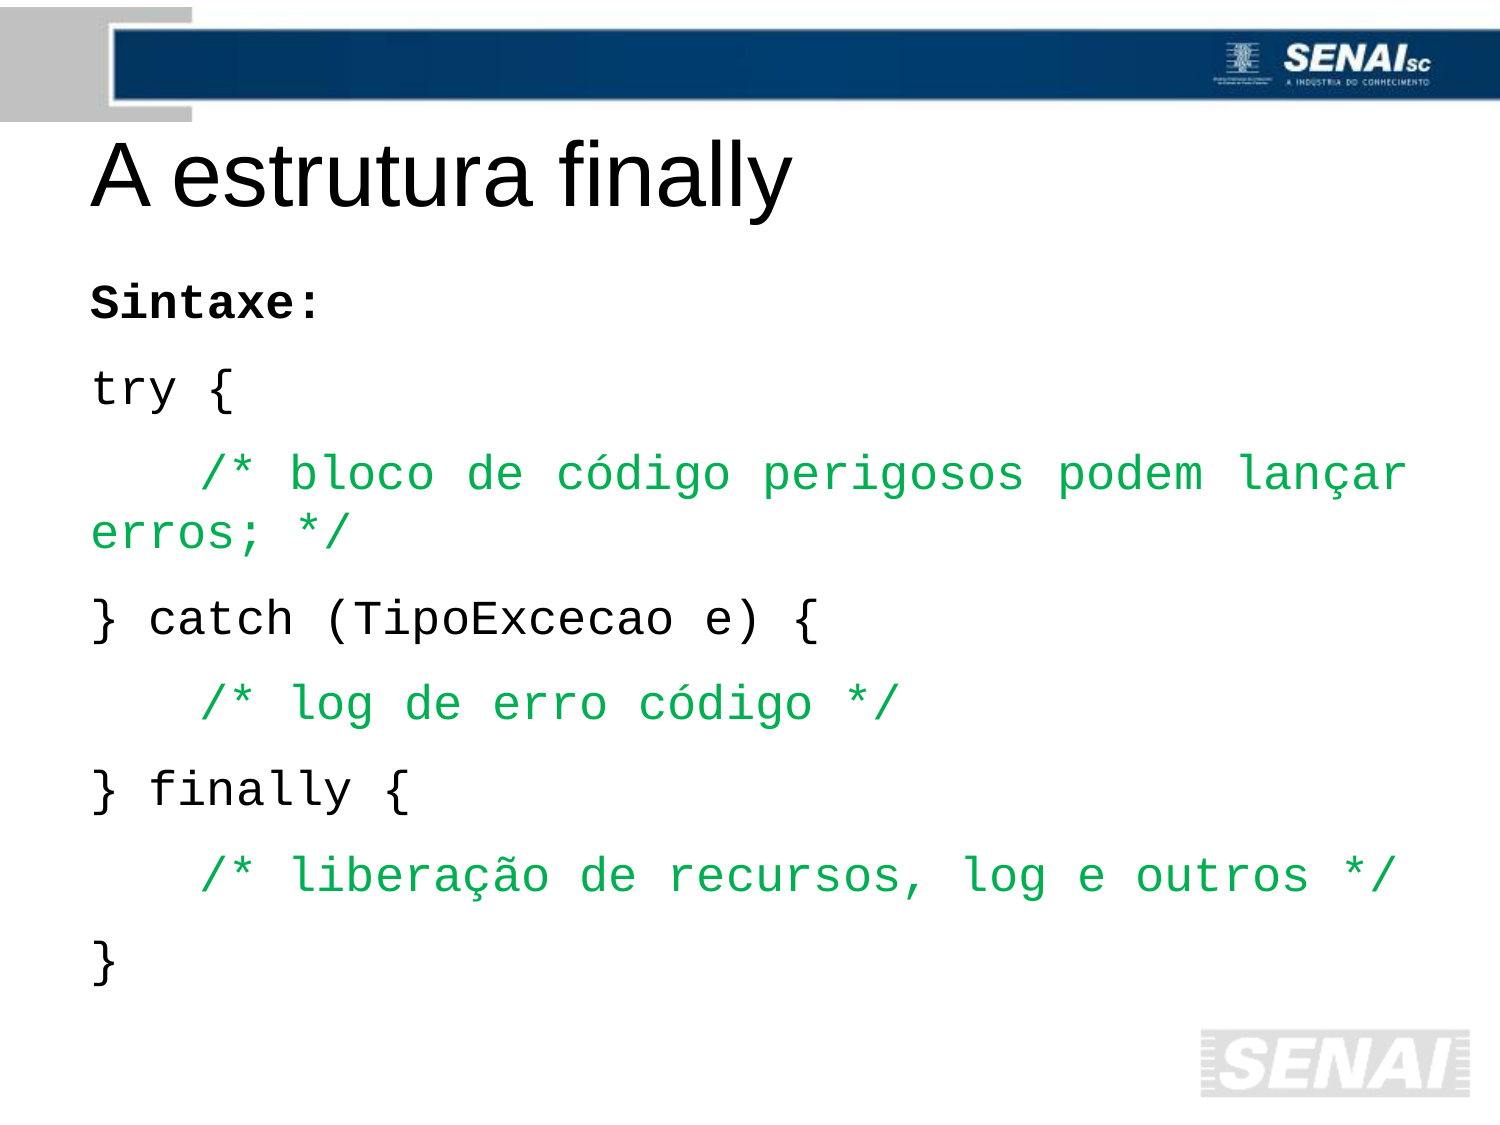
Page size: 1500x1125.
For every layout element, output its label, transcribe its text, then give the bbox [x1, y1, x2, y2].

title A estrutura finally [75, 45, 1425, 233]
list Sintaxe: try { /* bloco de código perigosos podem lançar erros; */ } catch (TipoExcecao e) { /* log de erro código */ } finally { /* liberação de recursos, log e outros */ } [75, 262, 1425, 1005]
picture [0, 7, 1500, 122]
